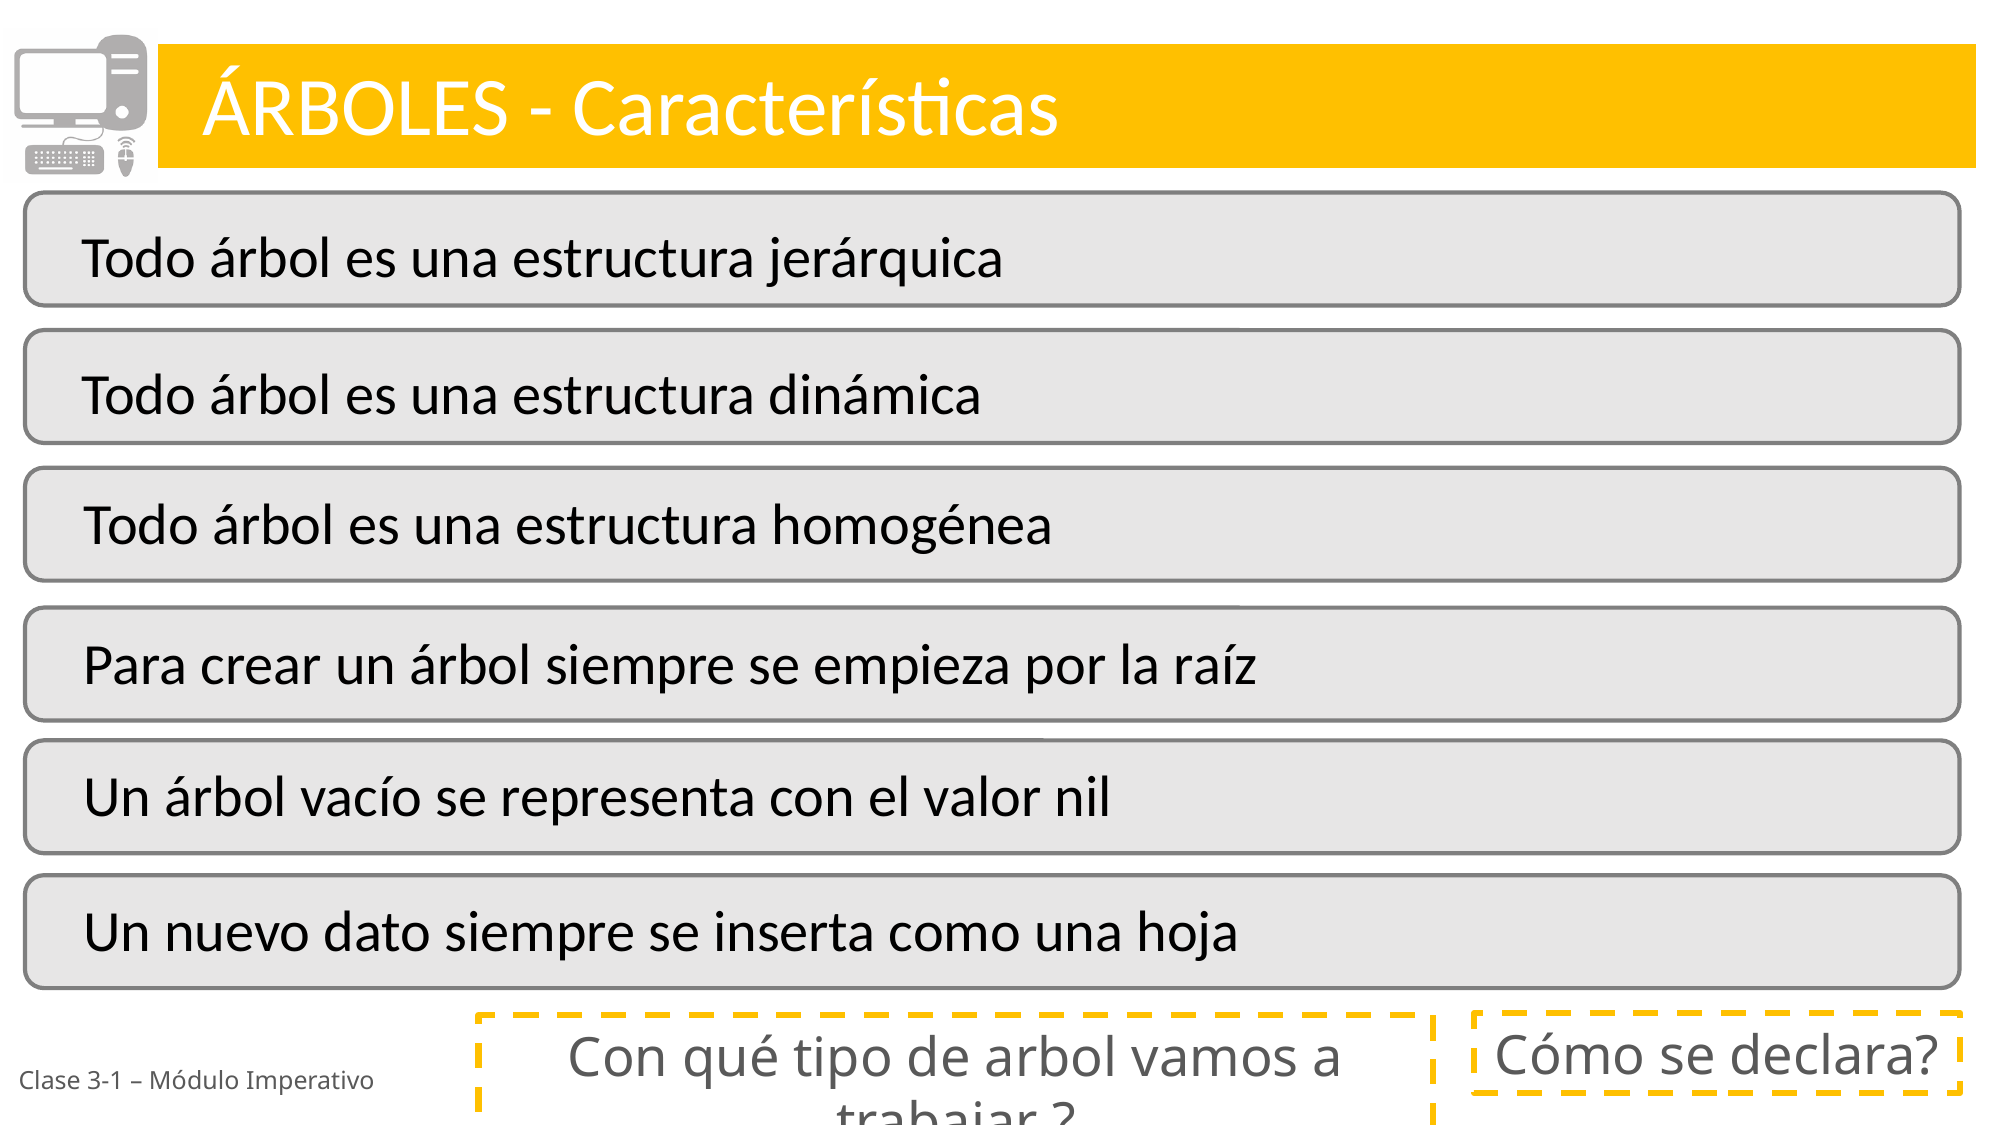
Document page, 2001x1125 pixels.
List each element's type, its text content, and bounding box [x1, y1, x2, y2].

text_box [24, 607, 1960, 721]
text_box ÁRBOLES - Características [187, 44, 1937, 160]
text_box Con qué tipo de arbol vamos a trabajar ? [478, 1015, 1434, 1125]
text_box Todo árbol es una estructura jerárquica [66, 212, 1041, 298]
text_box [24, 467, 1960, 581]
text_box Un nuevo dato siempre se inserta como una hoja [68, 886, 1274, 971]
text_box Cómo se declara? [1474, 1013, 1960, 1093]
text_box [24, 740, 1960, 854]
text_box Para crear un árbol siempre se empieza por la raíz [68, 618, 1293, 704]
text_box [24, 192, 1960, 306]
text_box Clase 3-1 – Módulo Imperativo [3, 1046, 450, 1114]
text_box [24, 330, 1960, 443]
text_box Un árbol vacío se representa con el valor nil [68, 751, 1145, 836]
picture [3, 28, 158, 183]
text_box Todo árbol es una estructura homogénea [69, 478, 1088, 564]
text_box [24, 875, 1960, 989]
text_box [163, 45, 1976, 167]
text_box Todo árbol es una estructura dinámica [66, 349, 1017, 435]
